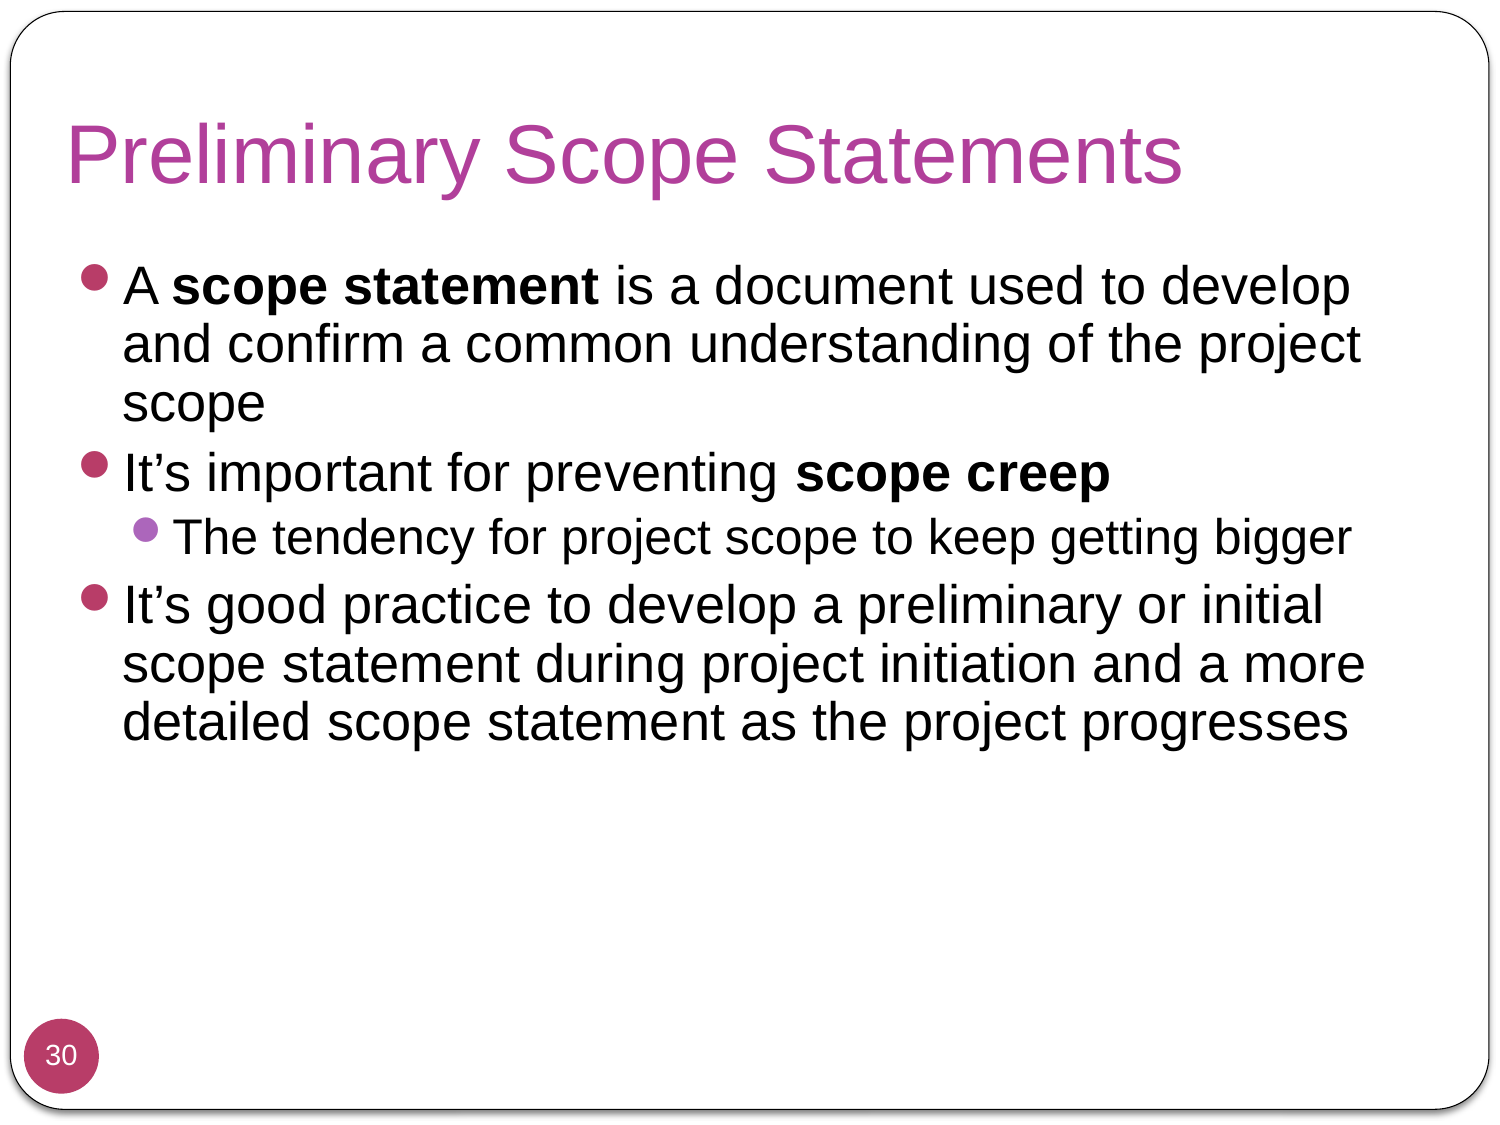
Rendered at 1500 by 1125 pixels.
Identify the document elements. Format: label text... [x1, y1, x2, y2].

title Preliminary Scope Statements [49, 0, 1500, 216]
slide_number 30 [23, 1018, 99, 1094]
list A scope statement is a document used to develop and confirm a common understanding of the project scope It’s important for preventing scope creep The tendency for project scope to keep getting bigger It’s good practice to develop a preliminary or initial scope statement during project initiation and a more detailed scope statement as the project progresses [62, 249, 1451, 963]
